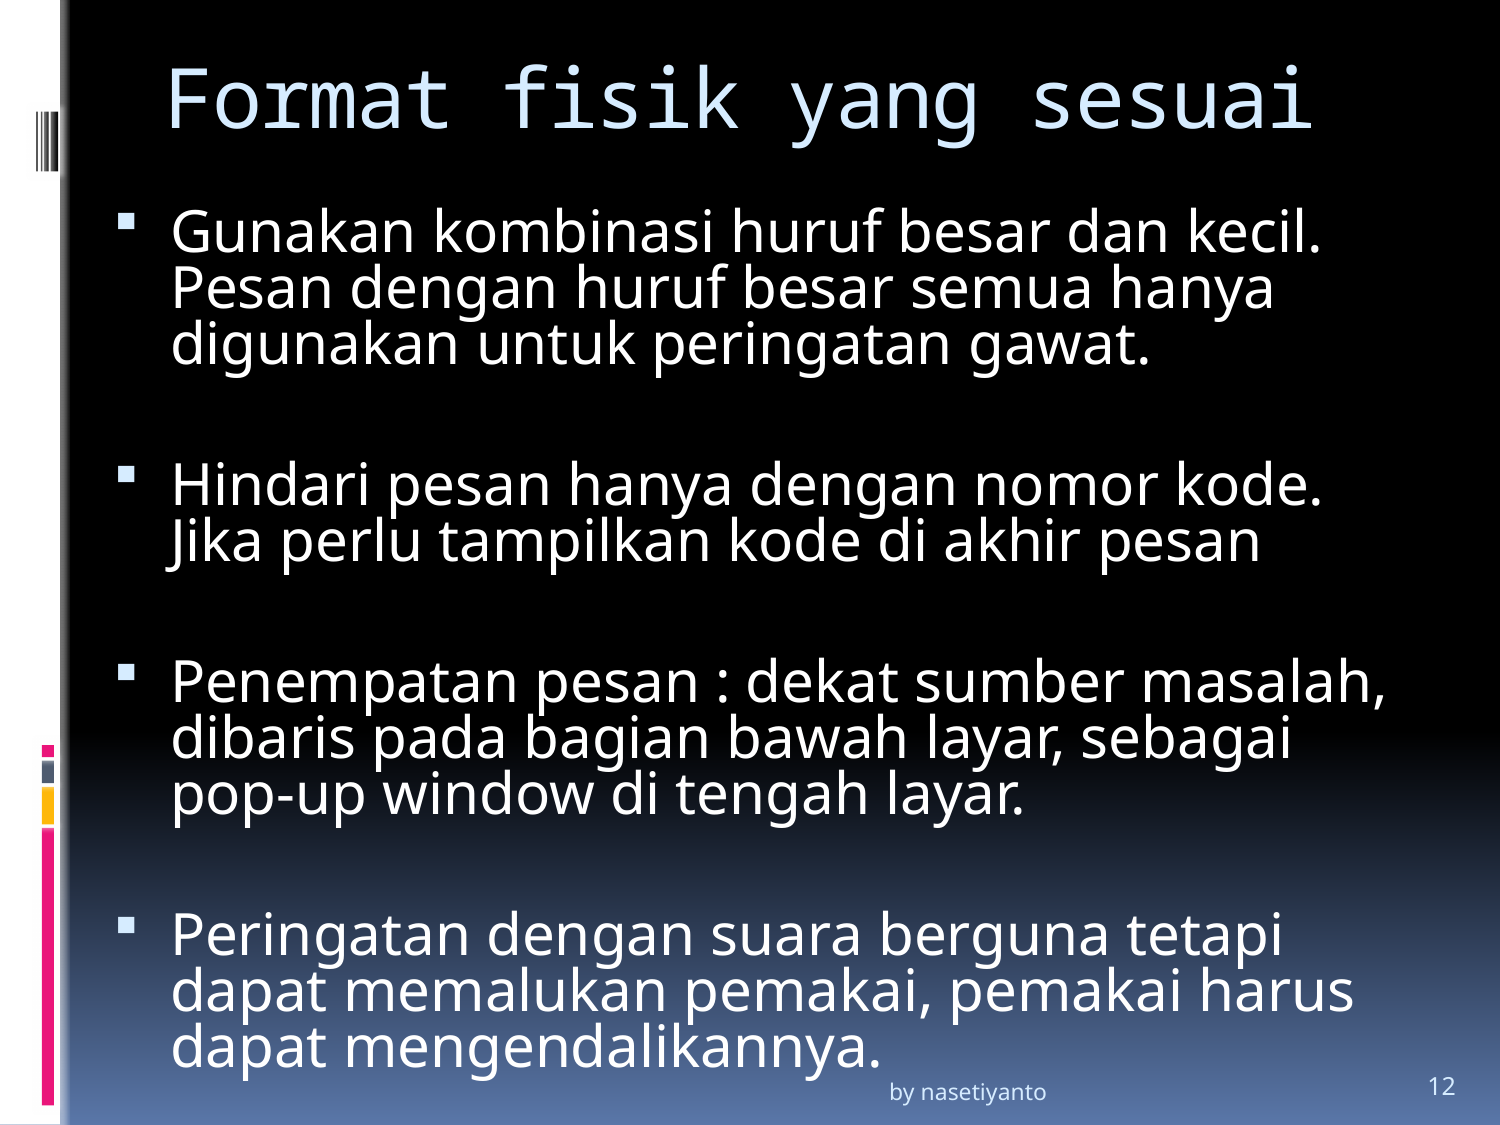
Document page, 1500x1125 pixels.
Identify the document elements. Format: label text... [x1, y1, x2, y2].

list Gunakan kombinasi huruf besar dan kecil. Pesan dengan huruf besar semua hanya digunakan untuk peringatan gawat. Hindari pesan hanya dengan nomor kode. Jika perlu tampilkan kode di akhir pesan Penempatan pesan : dekat sumber masalah, dibaris pada bagian bawah layar, sebagai pop-up window di tengah layar. Peringatan dengan suara berguna tetapi dapat memalukan pemakai, pemakai harus dapat mengendalikannya. [87, 200, 1413, 1093]
footer by nasetiyanto [150, 1052, 1063, 1113]
title Format fisik yang sesuai [150, 37, 1425, 188]
slide_number 12 [1412, 1052, 1488, 1113]
